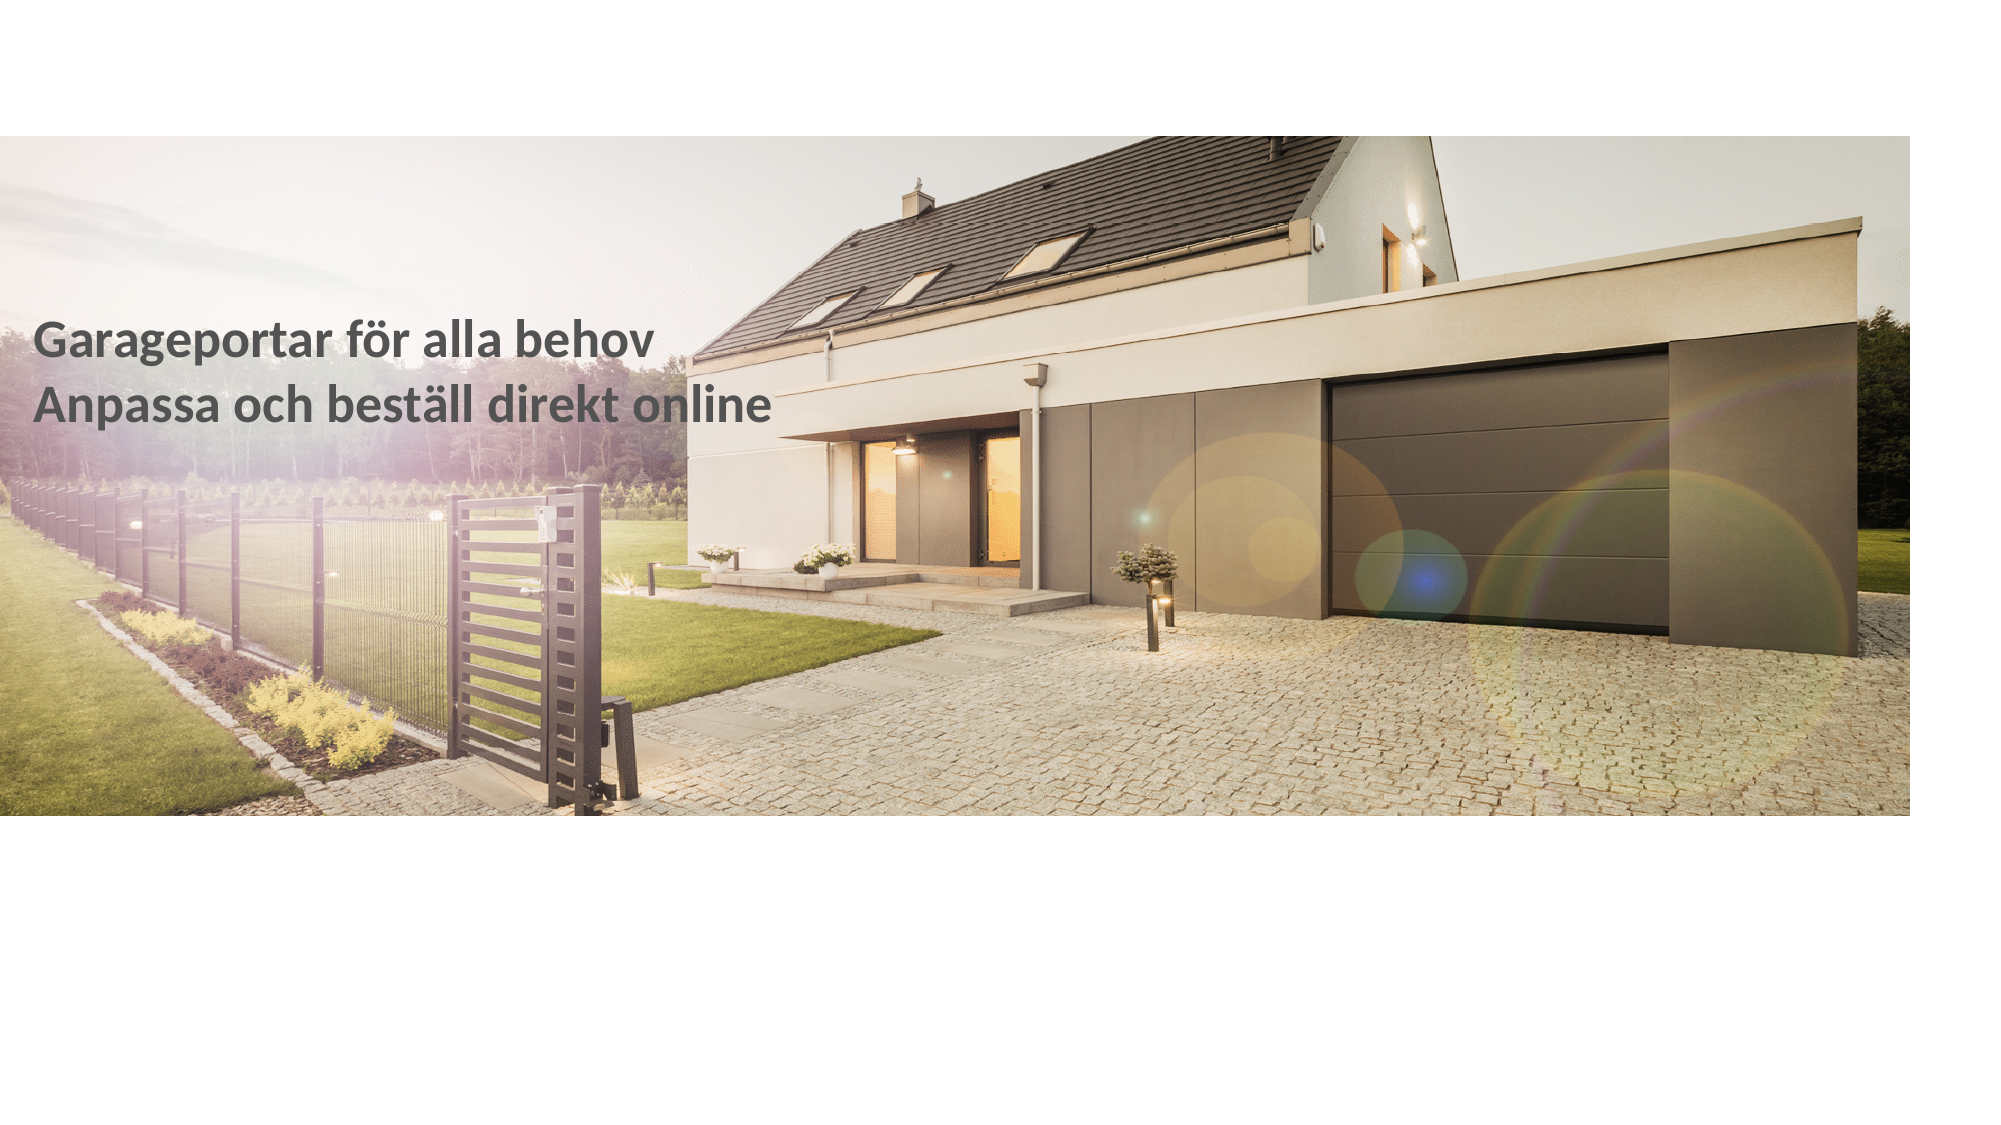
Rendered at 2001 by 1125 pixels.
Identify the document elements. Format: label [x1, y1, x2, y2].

picture [0, 136, 1910, 816]
